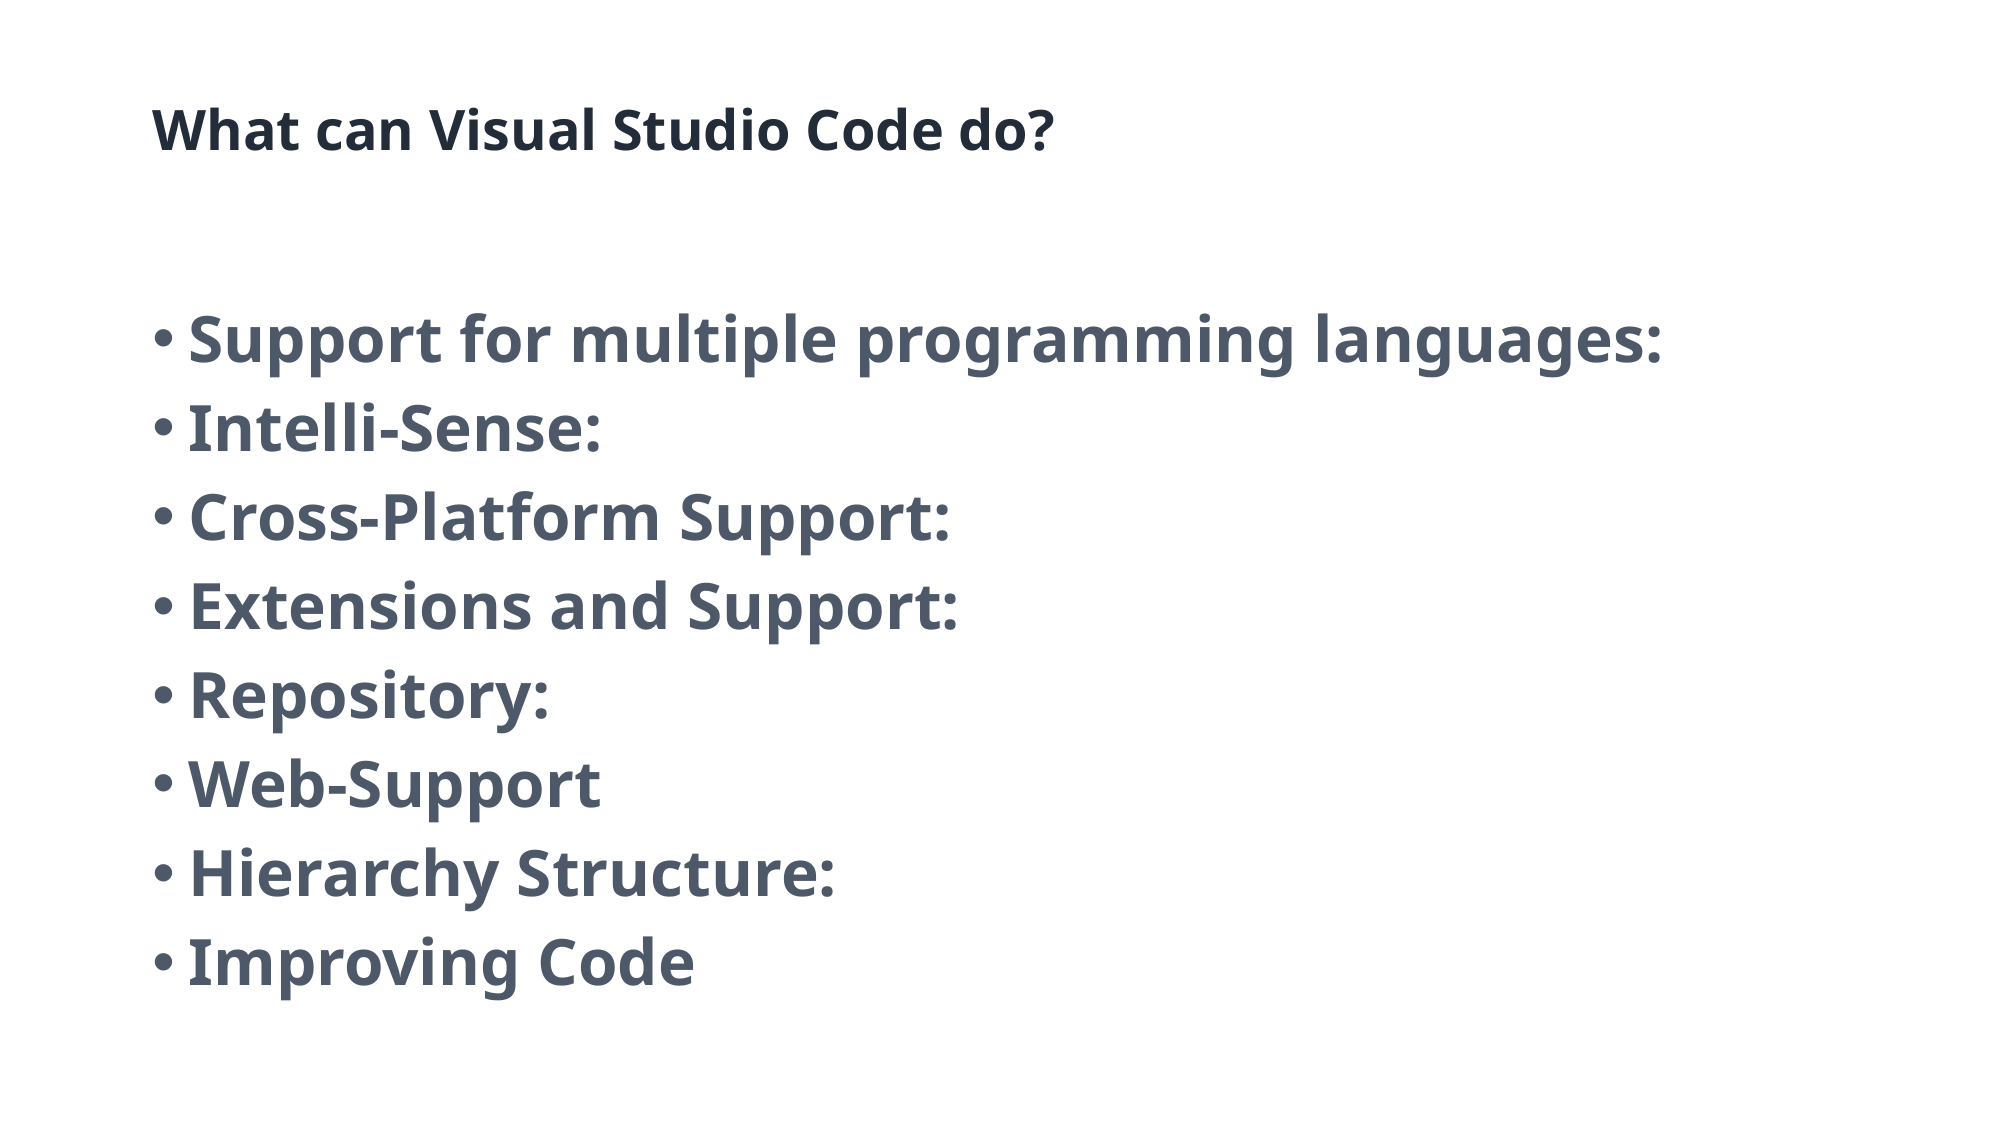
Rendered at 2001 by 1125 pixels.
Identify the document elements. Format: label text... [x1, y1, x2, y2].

title What can Visual Studio Code do? [137, 93, 1863, 238]
list Support for multiple programming languages: Intelli-Sense: Cross-Platform Support: Extensions and Support: Repository: Web-Support Hierarchy Structure: Improving Code [137, 299, 1863, 1014]
